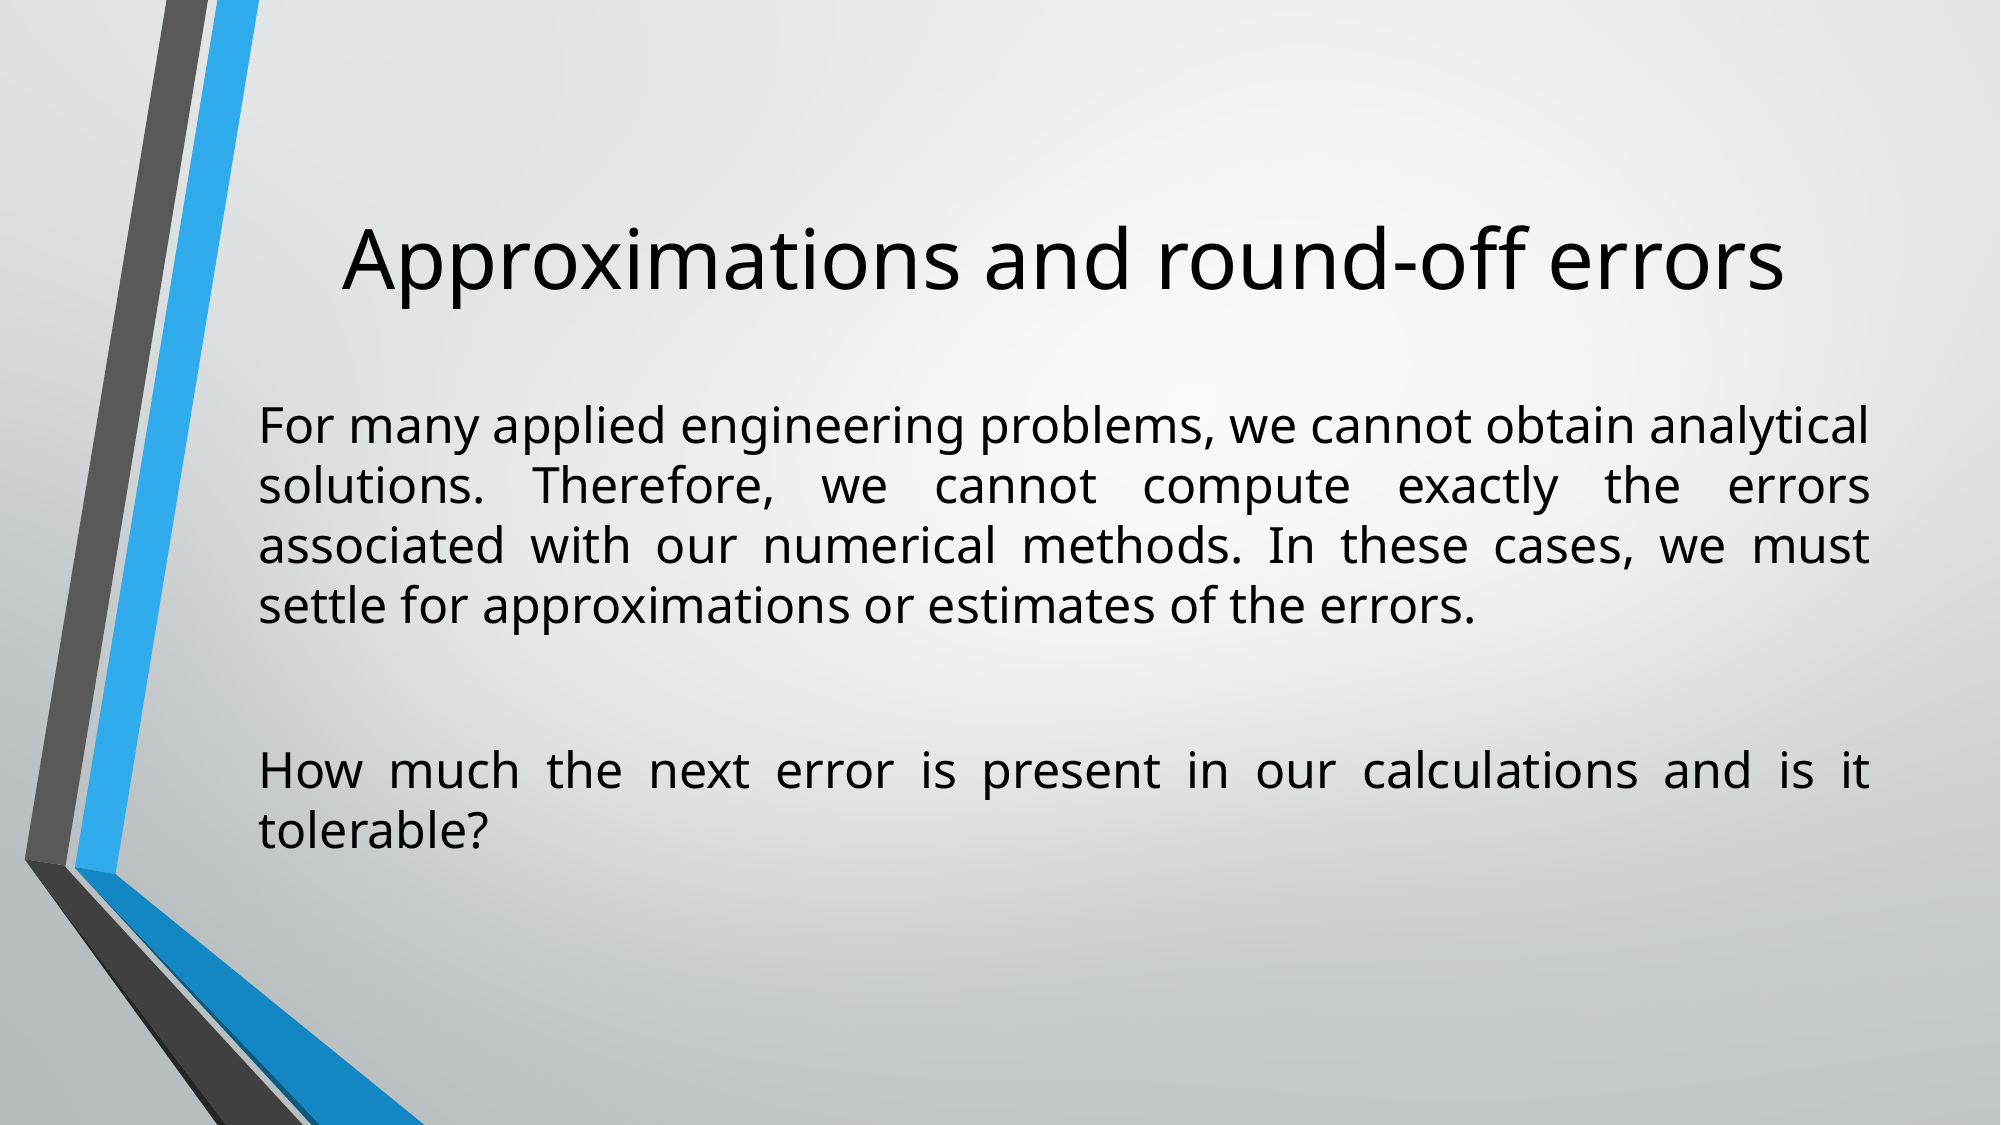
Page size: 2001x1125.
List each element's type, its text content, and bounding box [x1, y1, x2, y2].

title Approximations and round-off errors [243, 112, 1887, 369]
list For many applied engineering problems, we cannot obtain analytical solutions. Therefore, we cannot compute exactly the errors associated with our numerical methods. In these cases, we must settle for approximations or estimates of the errors. How much the next error is present in our calculations and is it tolerable? [243, 369, 1887, 882]
